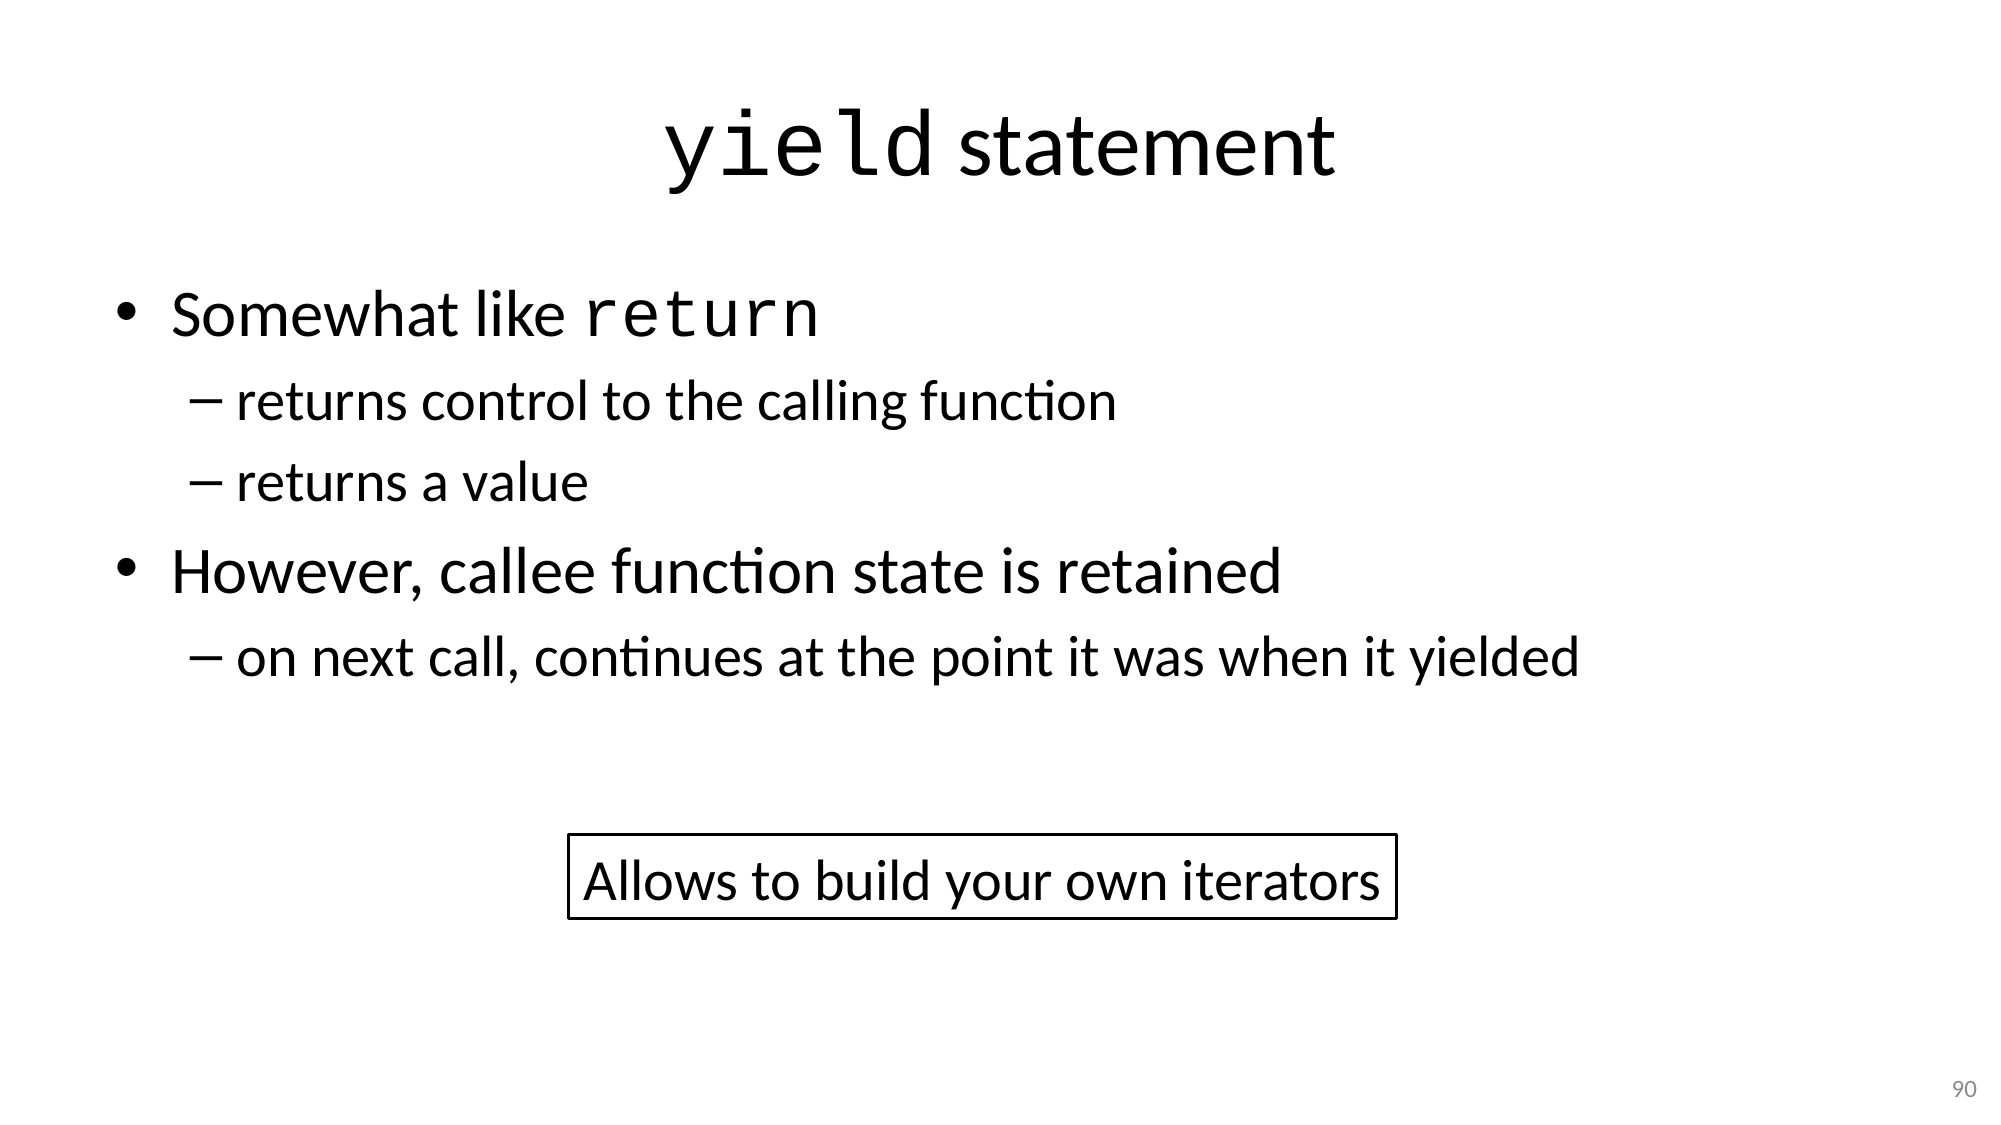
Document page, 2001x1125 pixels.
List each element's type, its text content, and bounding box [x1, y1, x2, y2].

text_box Allows to build your own iterators [568, 834, 1397, 919]
slide_number 90 [1525, 1057, 1993, 1118]
list Somewhat like return returns control to the calling function returns a value However, callee function state is retained on next call, continues at the point it was when it yielded [99, 262, 1900, 1005]
title yield statement [99, 45, 1900, 233]
